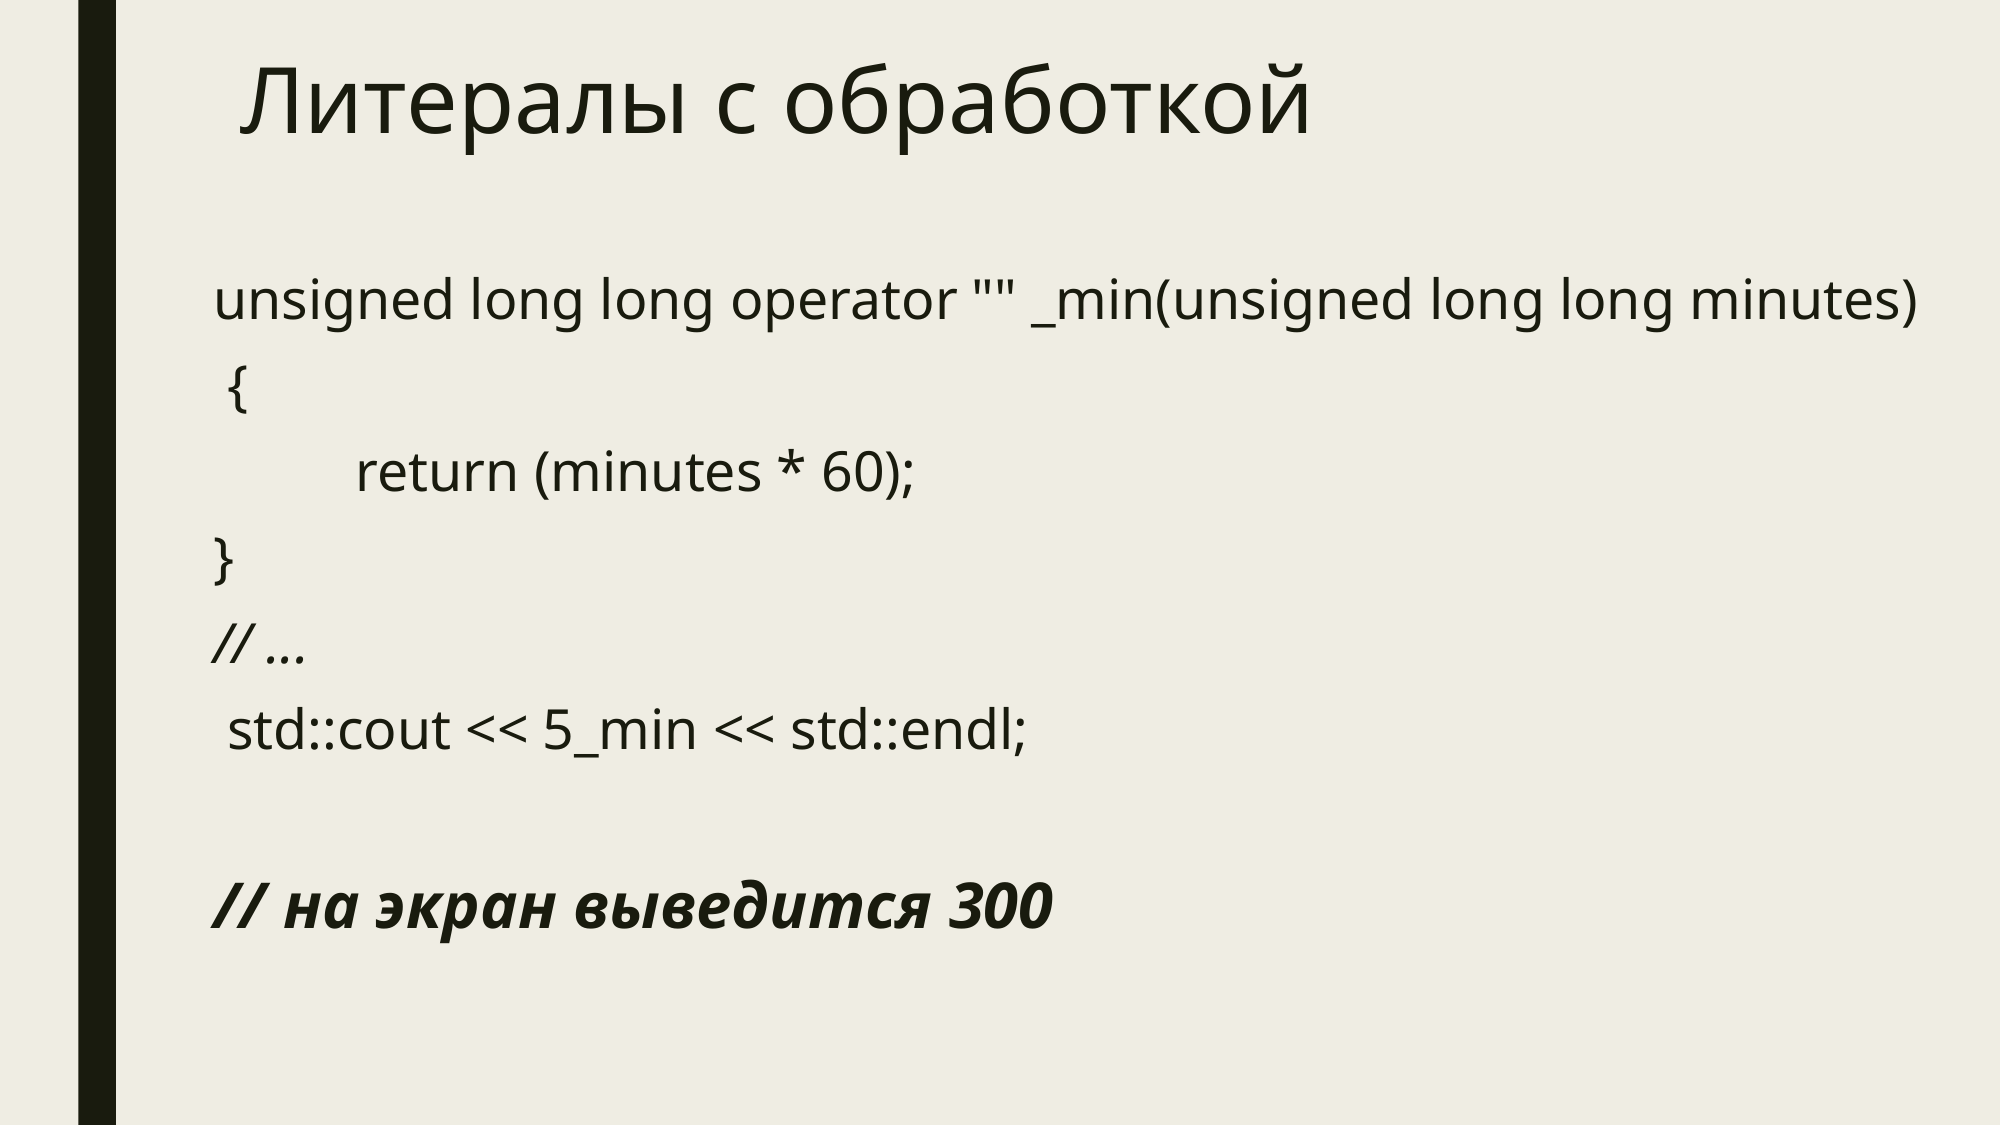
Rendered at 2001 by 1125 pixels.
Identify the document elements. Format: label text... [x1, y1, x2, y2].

list unsigned long long operator "" _min(unsigned long long minutes) { return (minutes * 60); } // ... std::cout << 5_min << std::endl; // на экран выведится 300 [198, 261, 1941, 985]
title Литералы с обработкой [225, 47, 1800, 261]
